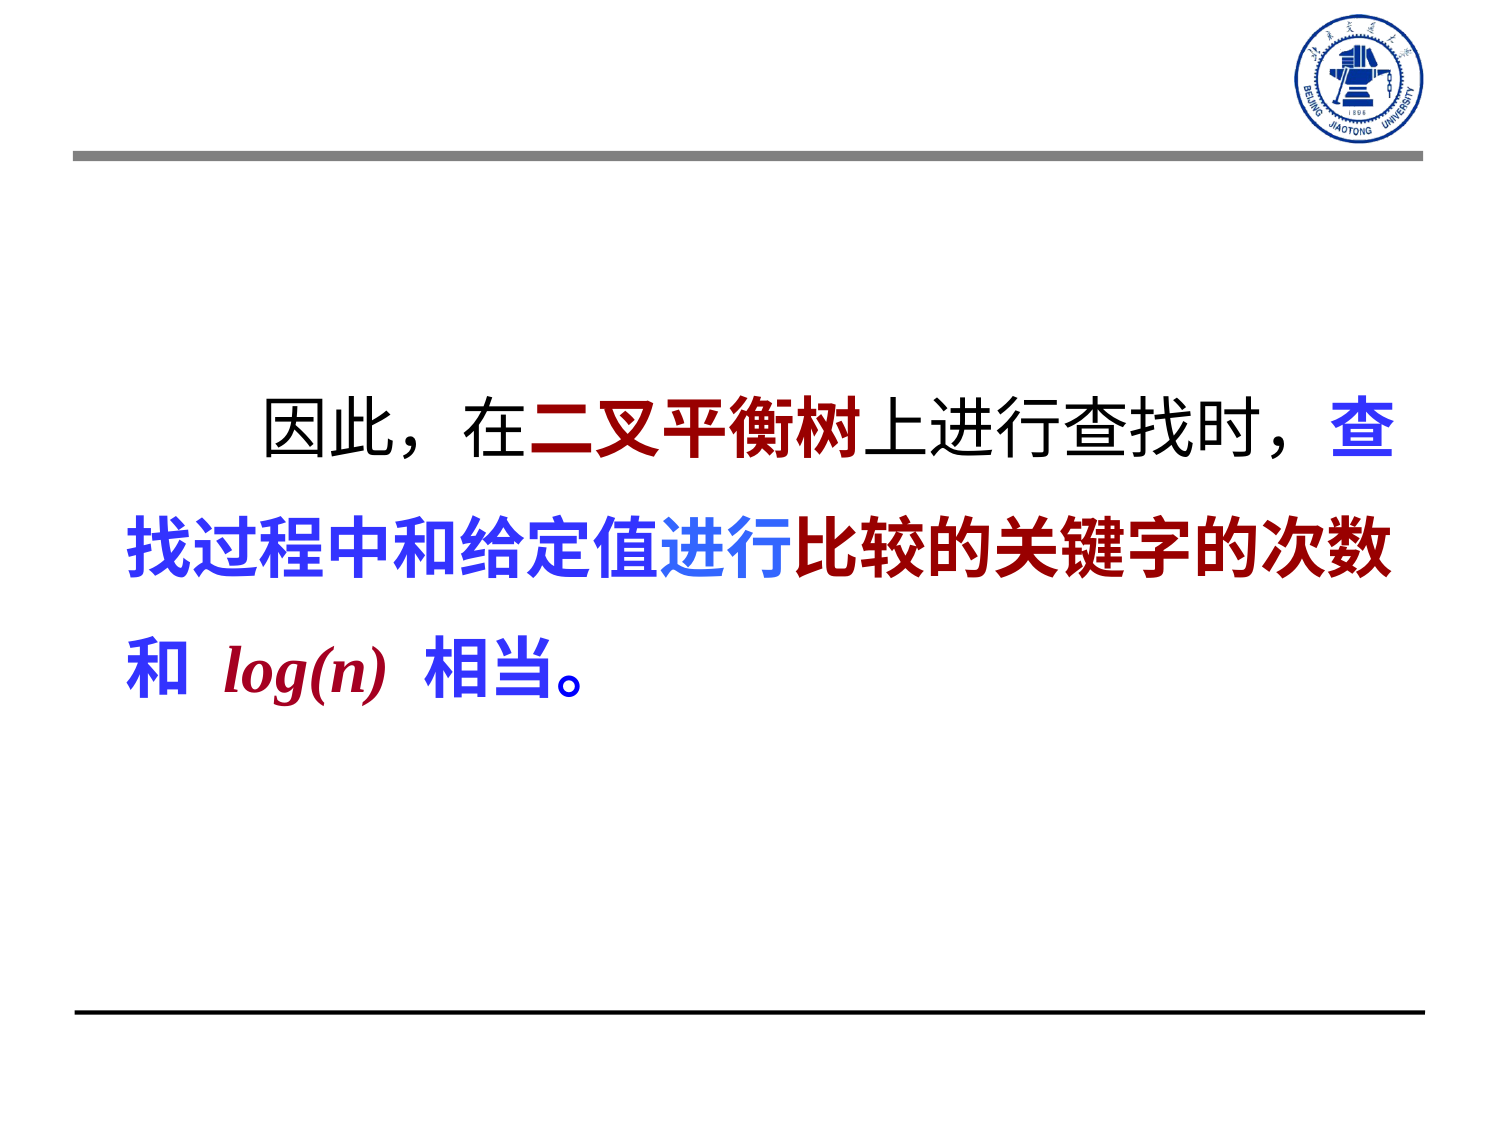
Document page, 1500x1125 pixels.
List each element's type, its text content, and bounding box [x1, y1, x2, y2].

picture [1294, 14, 1424, 144]
text_box 因此，在二叉平衡树上进行查找时，查找过程中和给定值进行比较的关键字的次数和 log(n) 相当。 [110, 338, 1461, 713]
